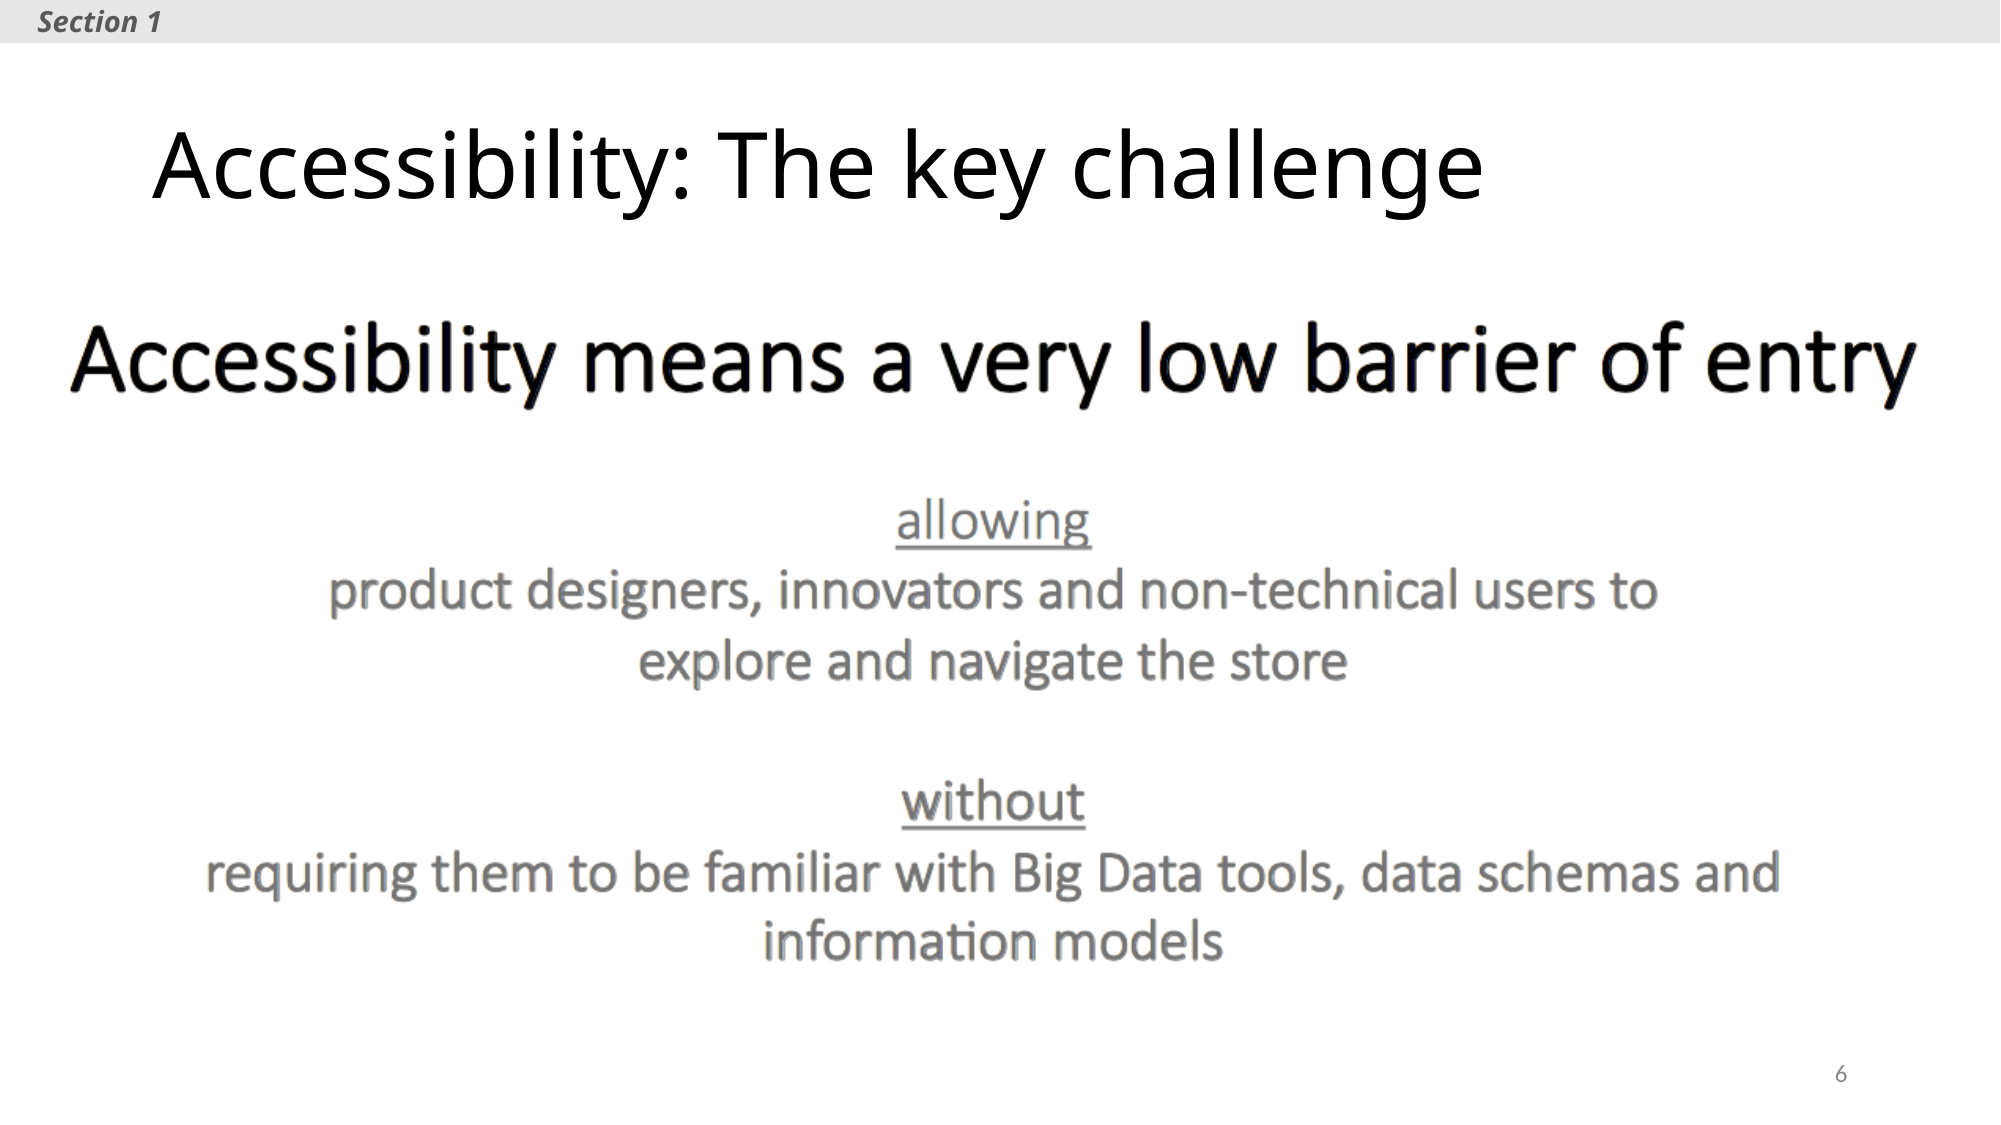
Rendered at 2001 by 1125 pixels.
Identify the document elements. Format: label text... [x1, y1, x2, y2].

slide_number 6 [1412, 1042, 1863, 1103]
title Accessibility: The key challenge [137, 59, 1863, 278]
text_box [0, 0, 2000, 47]
picture [52, 294, 1946, 990]
